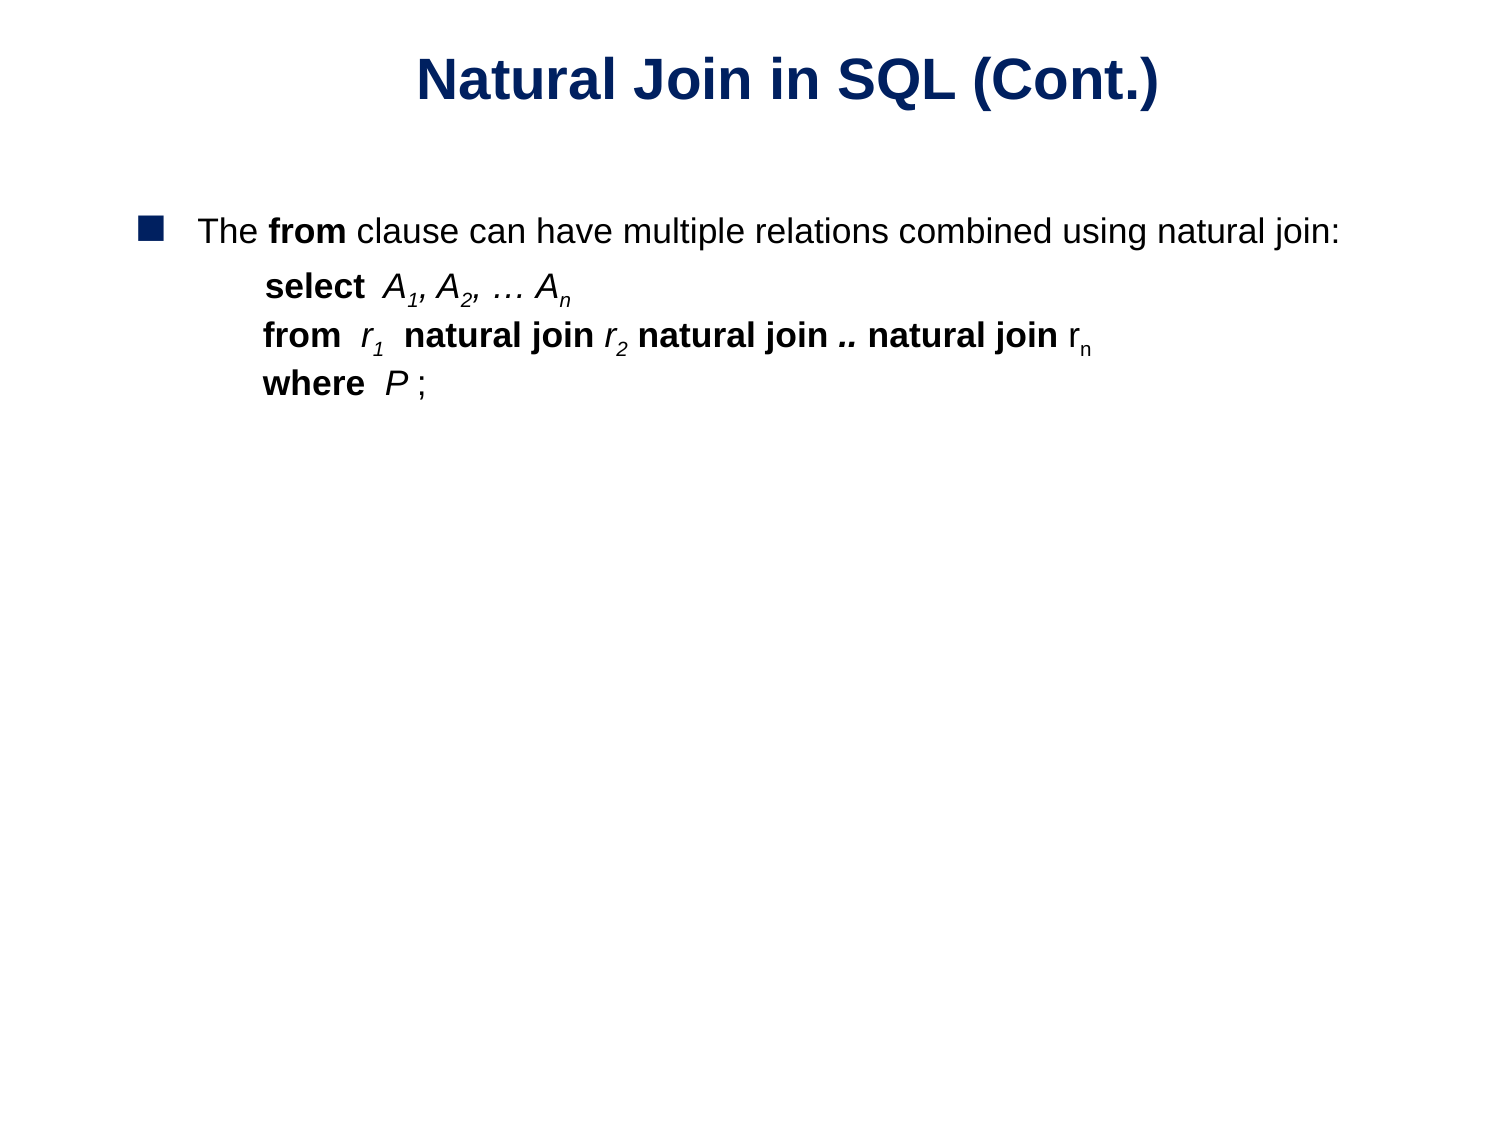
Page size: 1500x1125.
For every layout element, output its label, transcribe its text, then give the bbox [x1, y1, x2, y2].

list The from clause can have multiple relations combined using natural join: select A1, A2, … An from r1 natural join r2 natural join .. natural join rn where P ; [126, 201, 1380, 782]
title Natural Join in SQL (Cont.) [125, 18, 1452, 120]
